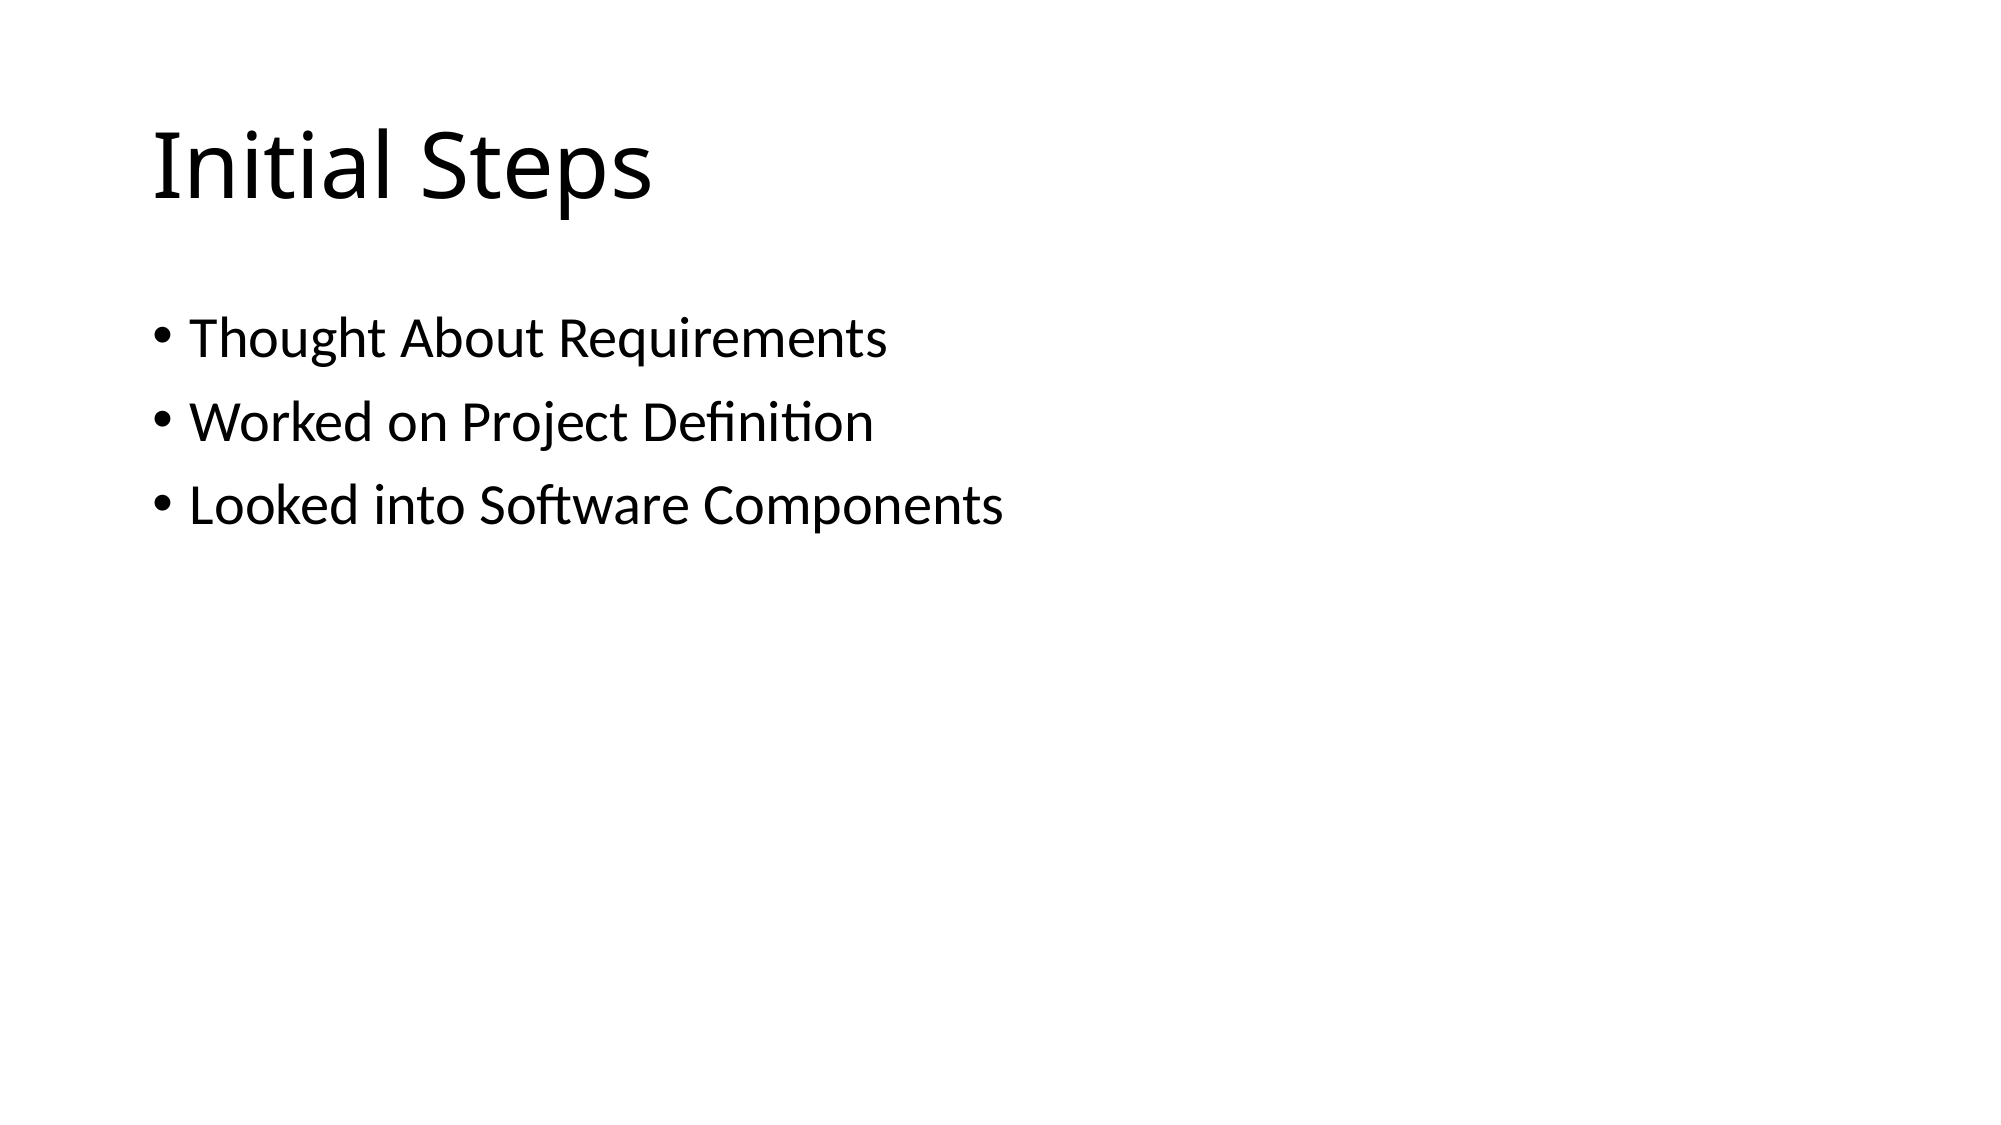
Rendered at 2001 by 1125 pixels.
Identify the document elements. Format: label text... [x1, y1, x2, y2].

title Initial Steps [137, 59, 1863, 278]
list Thought About Requirements Worked on Project Definition Looked into Software Components [137, 299, 1863, 1014]
